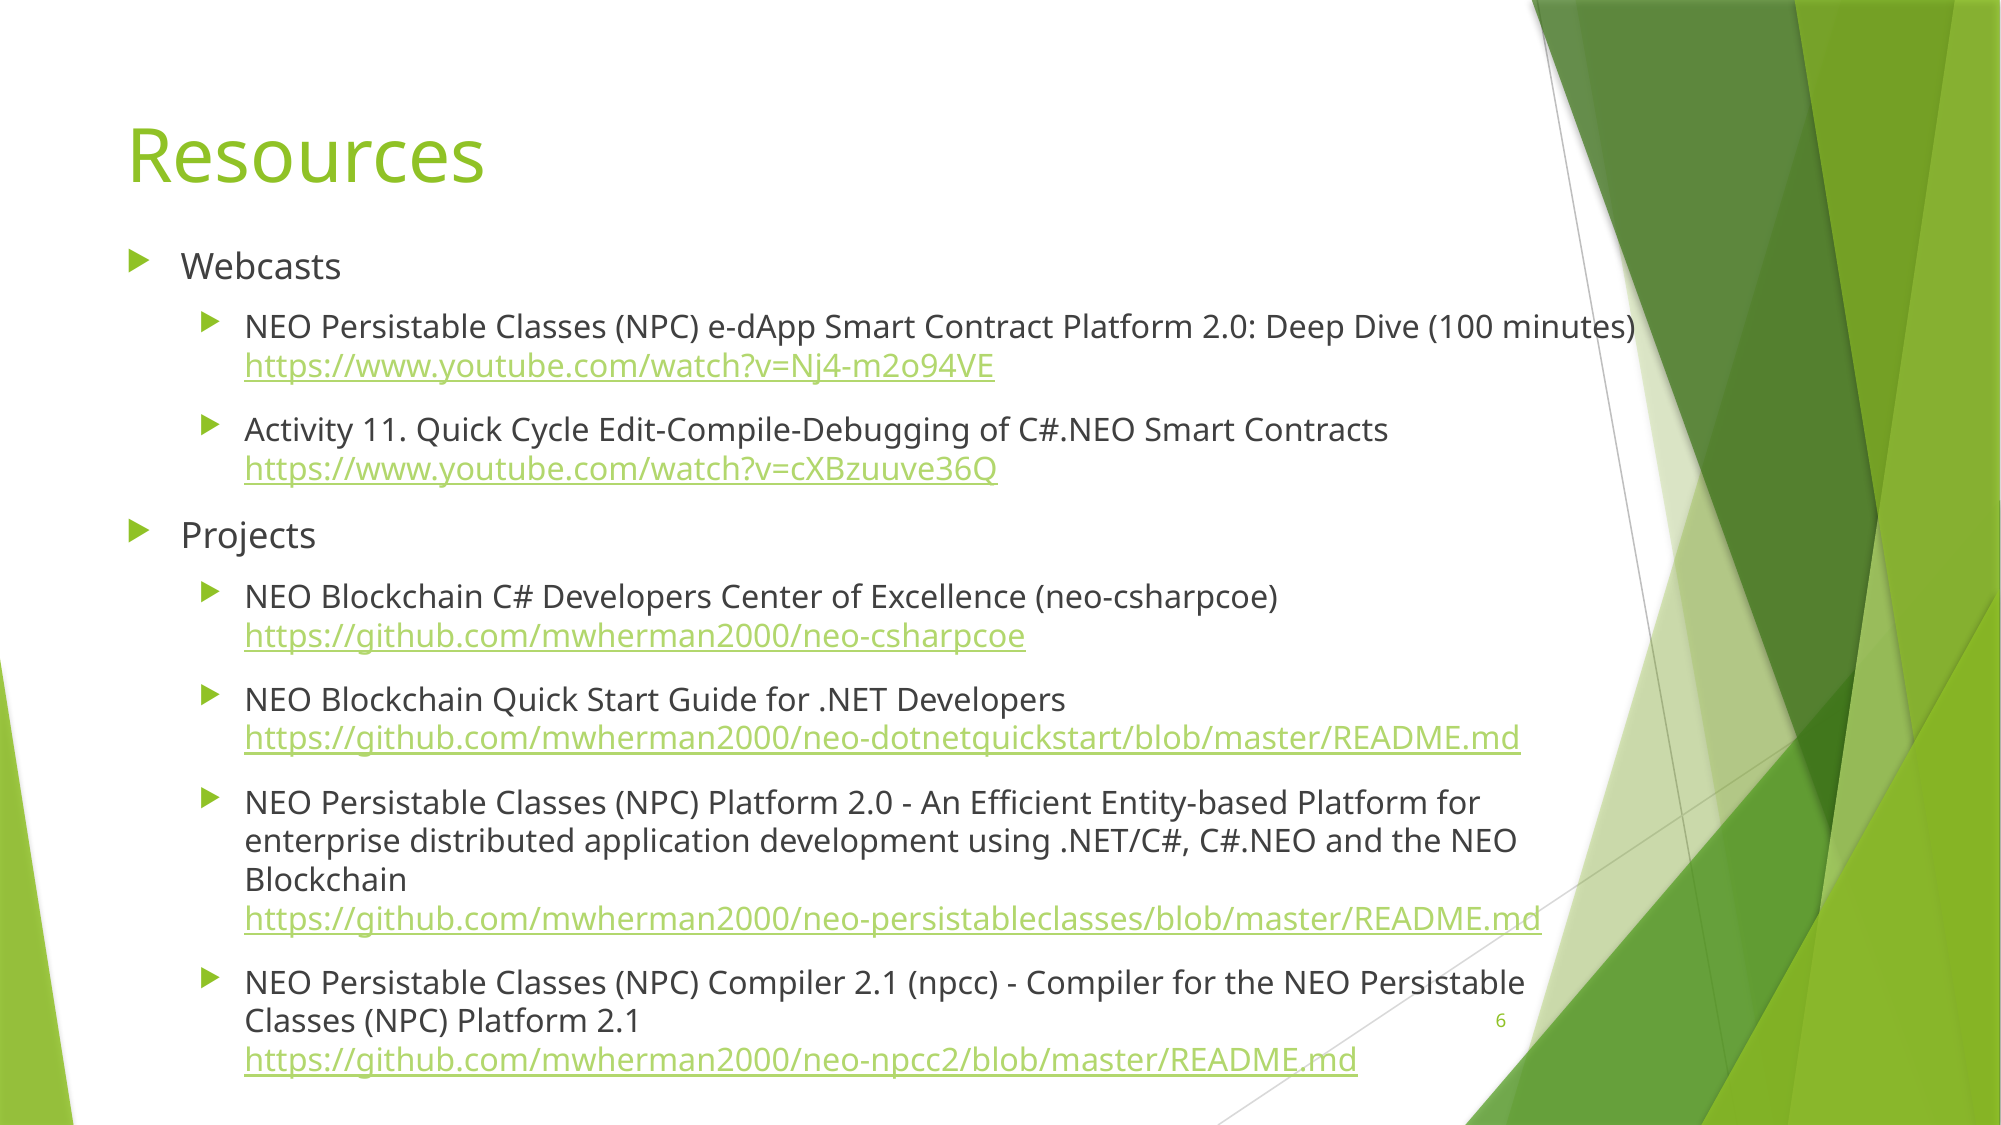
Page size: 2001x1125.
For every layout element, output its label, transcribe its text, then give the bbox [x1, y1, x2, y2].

list Webcasts NEO Persistable Classes (NPC) e-dApp Smart Contract Platform 2.0: Deep Dive (100 minutes) https://www.youtube.com/watch?v=Nj4-m2o94VE Activity 11. Quick Cycle Edit-Compile-Debugging of C#.NEO Smart Contracts https://www.youtube.com/watch?v=cXBzuuve36Q Projects NEO Blockchain C# Developers Center of Excellence (neo-csharpcoe) https://github.com/mwherman2000/neo-csharpcoe NEO Blockchain Quick Start Guide for .NET Developers https://github.com/mwherman2000/neo-dotnetquickstart/blob/master/README.md NEO Persistable Classes (NPC) Platform 2.0 - An Efficient Entity-based Platform for enterprise distributed application development using .NET/C#, C#.NEO and the NEO Blockchain https://github.com/mwherman2000/neo-persistableclasses/blob/master/README.md NEO Persistable Classes (NPC) Compiler 2.1 (npcc) - Compiler for the NEO Persistable Classes (NPC) Platform 2.1 https://github.com/mwherman2000/neo-npcc2/blob/master/README.md [111, 235, 1657, 1125]
title Resources [111, 99, 1522, 235]
slide_number 6 [1409, 991, 1522, 1051]
